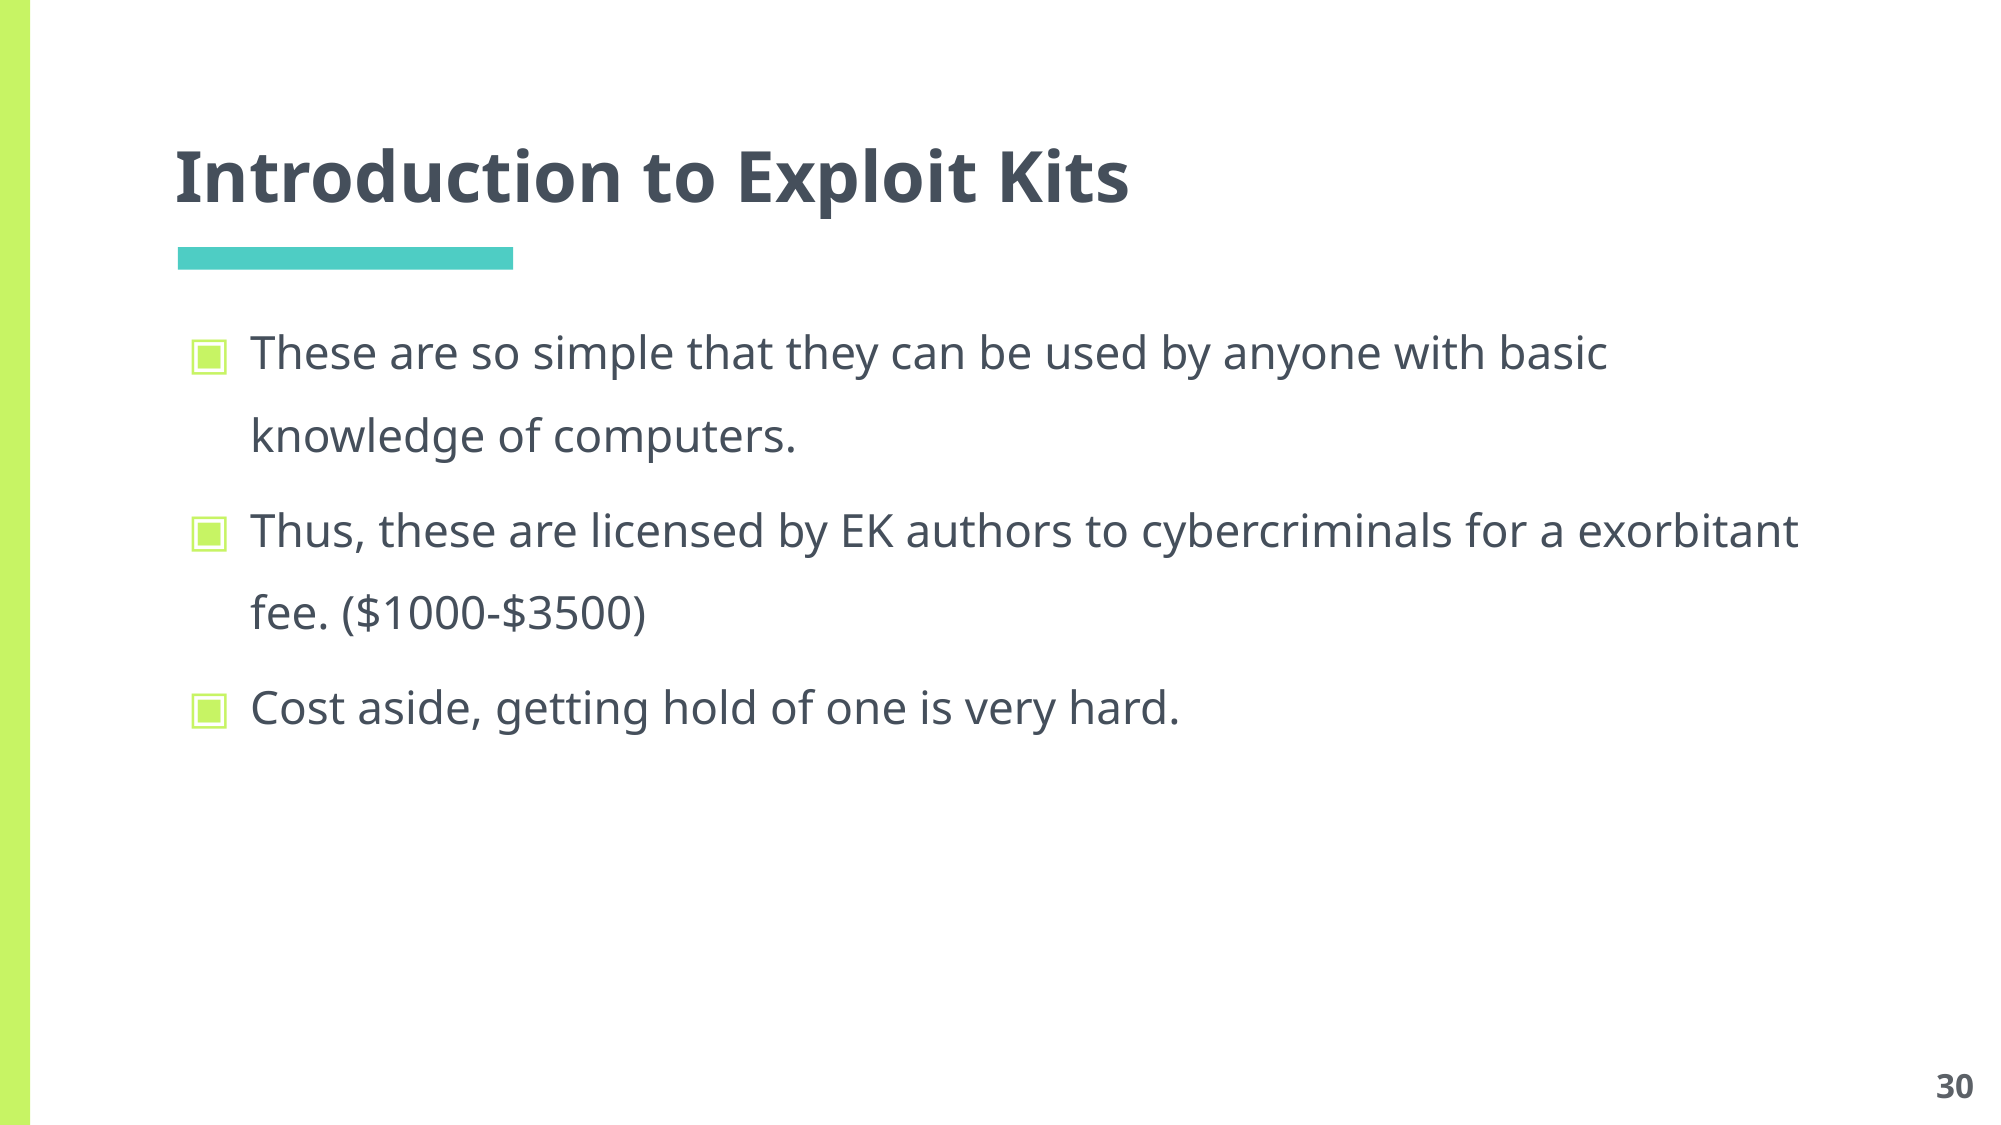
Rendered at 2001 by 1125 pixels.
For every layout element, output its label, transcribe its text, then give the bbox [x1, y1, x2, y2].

title Introduction to Exploit Kits [160, 20, 1858, 233]
list These are so simple that they can be used by anyone with basic knowledge of computers. Thus, these are licensed by EK authors to cybercriminals for a exorbitant fee. ($1000-$3500) Cost aside, getting hold of one is very hard. [160, 281, 1858, 1006]
slide_number 30 [1910, 1050, 2000, 1125]
